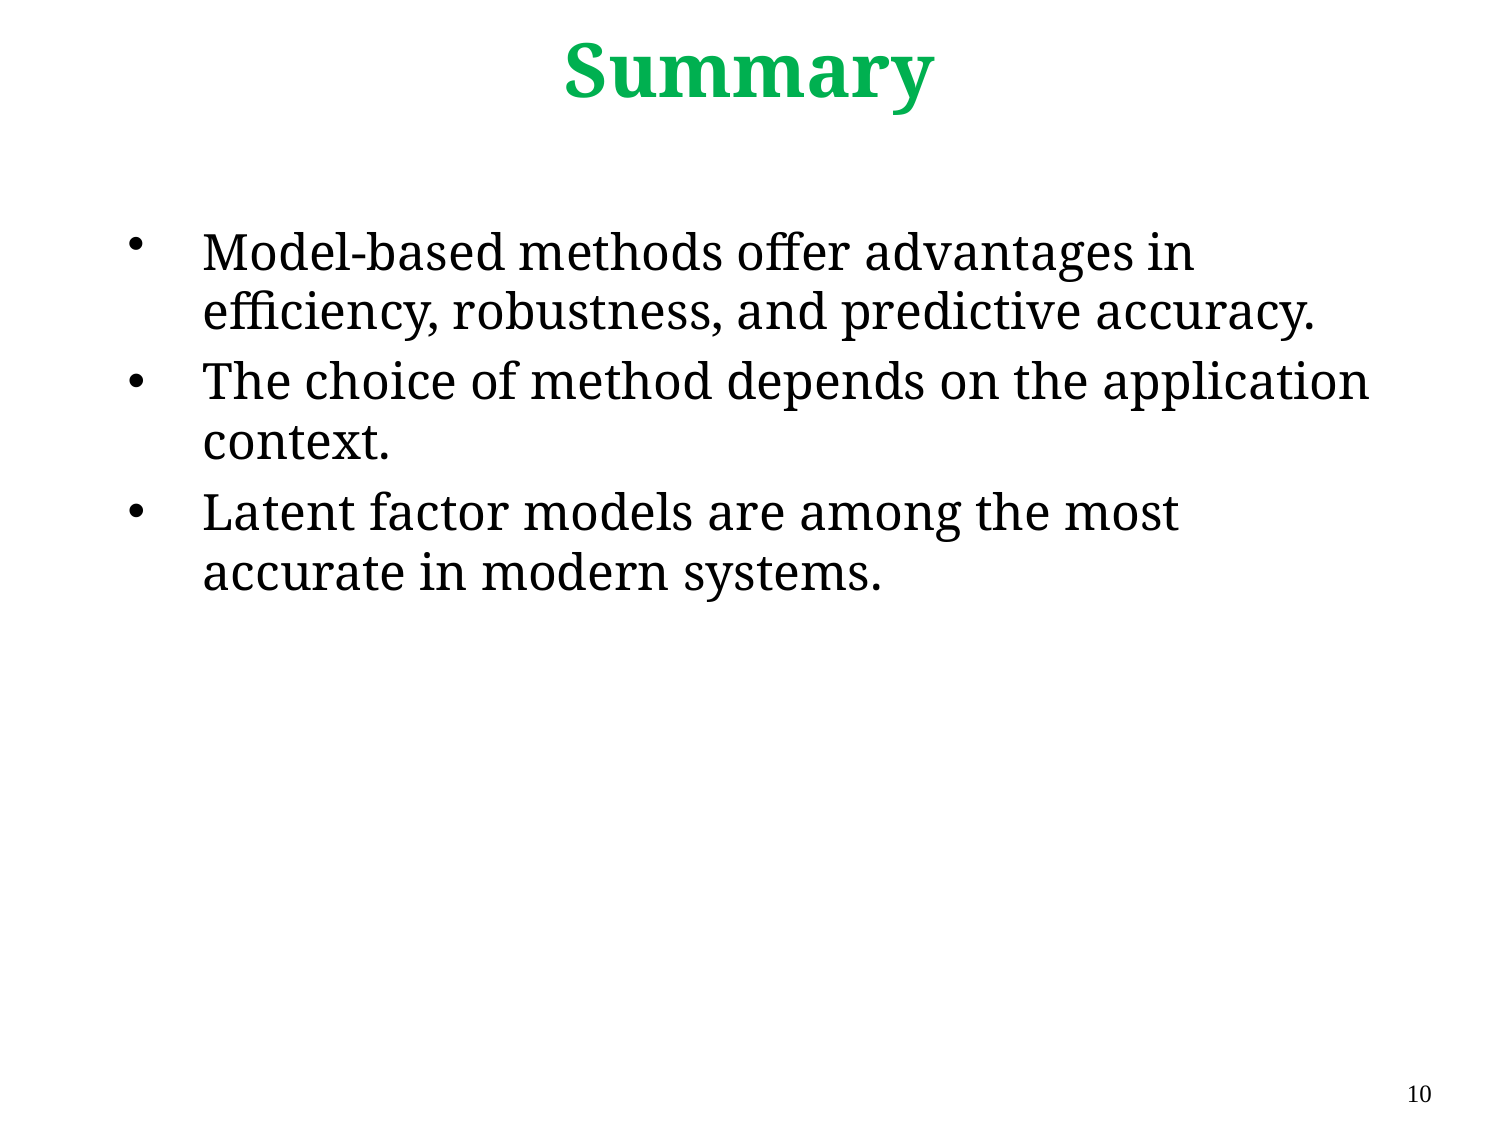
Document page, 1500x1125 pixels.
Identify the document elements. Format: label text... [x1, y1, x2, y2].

title Summary [112, 37, 1388, 188]
list Model-based methods offer advantages in efficiency, robustness, and predictive accuracy. The choice of method depends on the application context. Latent factor models are among the most accurate in modern systems. [112, 212, 1388, 1063]
slide_number 10 [1096, 1070, 1448, 1118]
